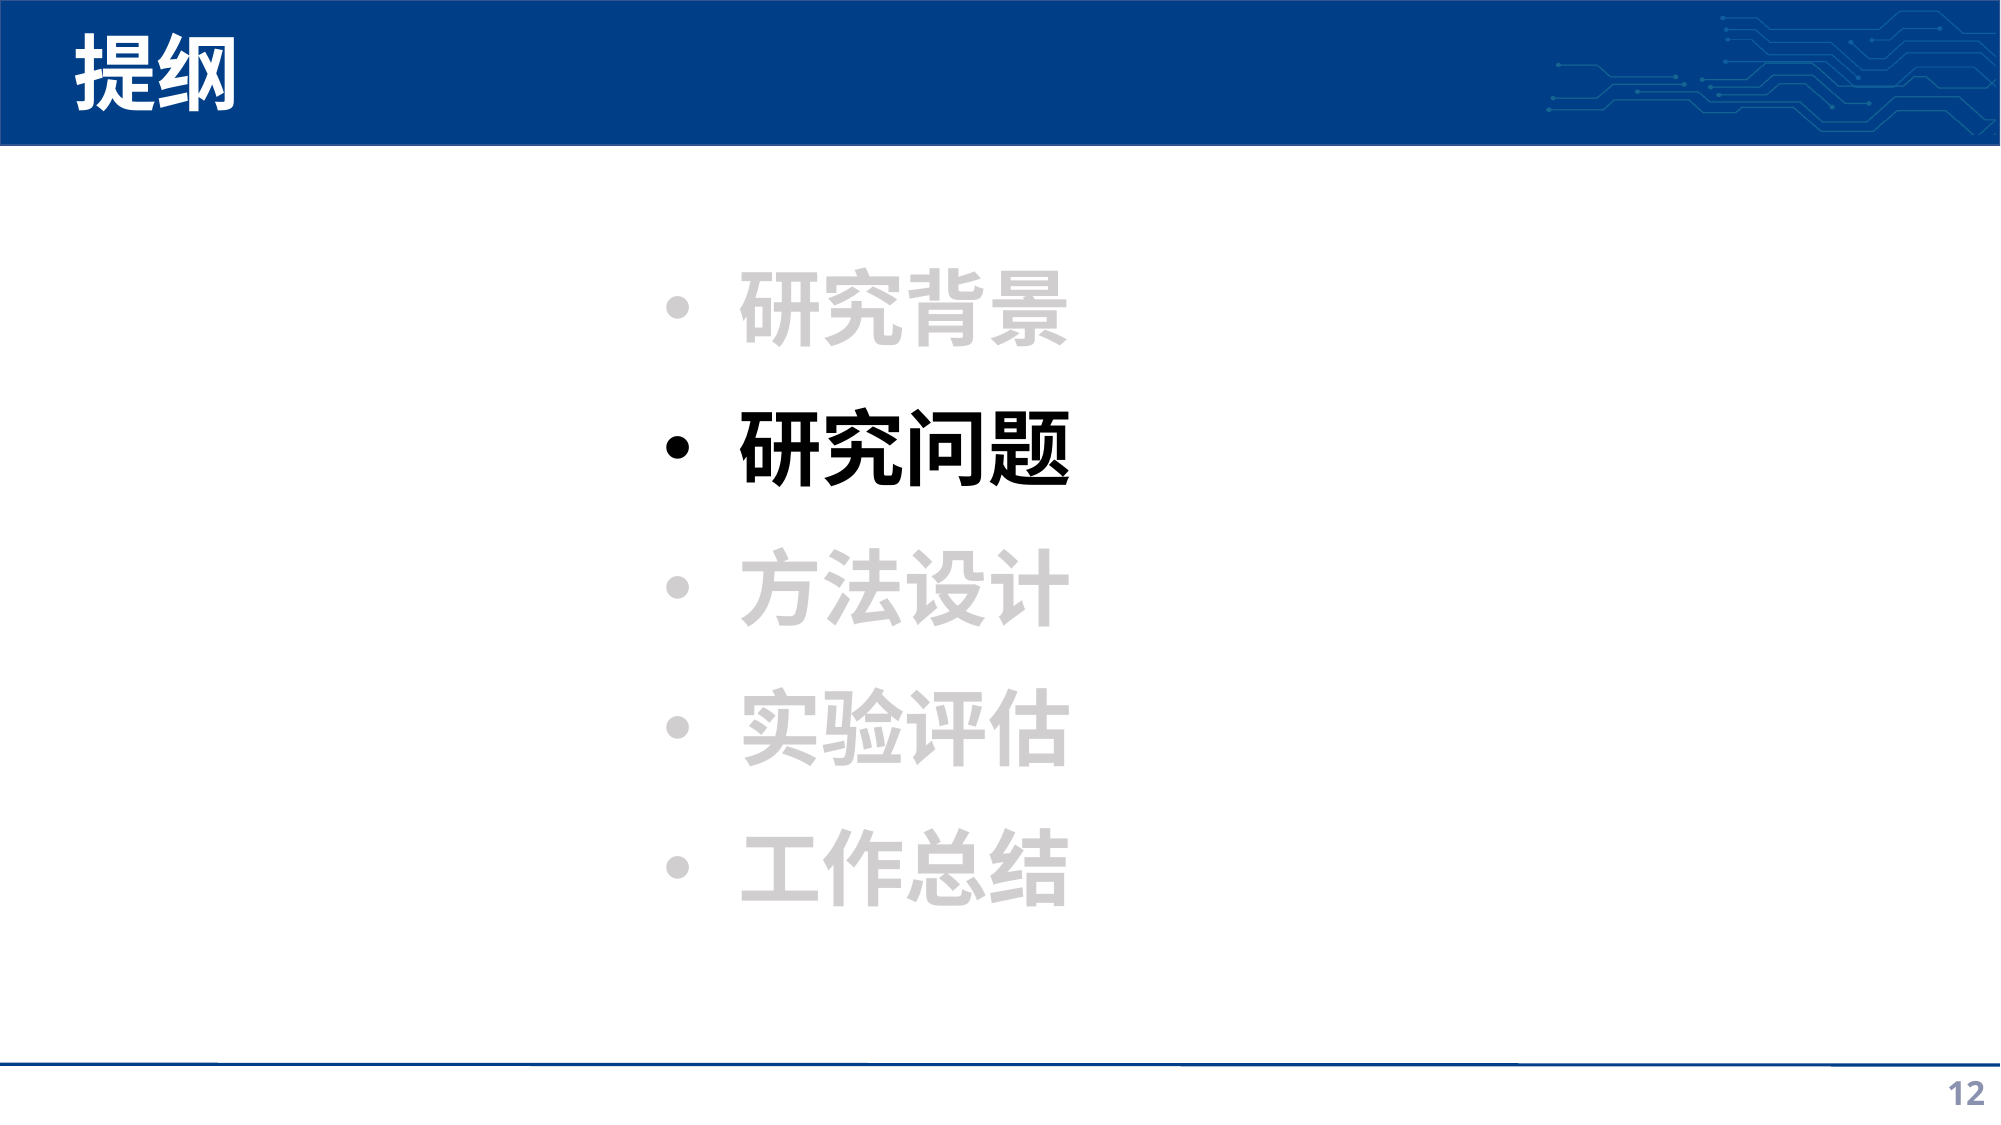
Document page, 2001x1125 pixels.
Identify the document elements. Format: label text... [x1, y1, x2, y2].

slide_number 12 [1550, 1065, 2000, 1125]
text_box 研究背景 研究问题 方法设计 实验评估 工作总结 [648, 209, 1737, 924]
title 提纲 [58, 3, 1938, 153]
